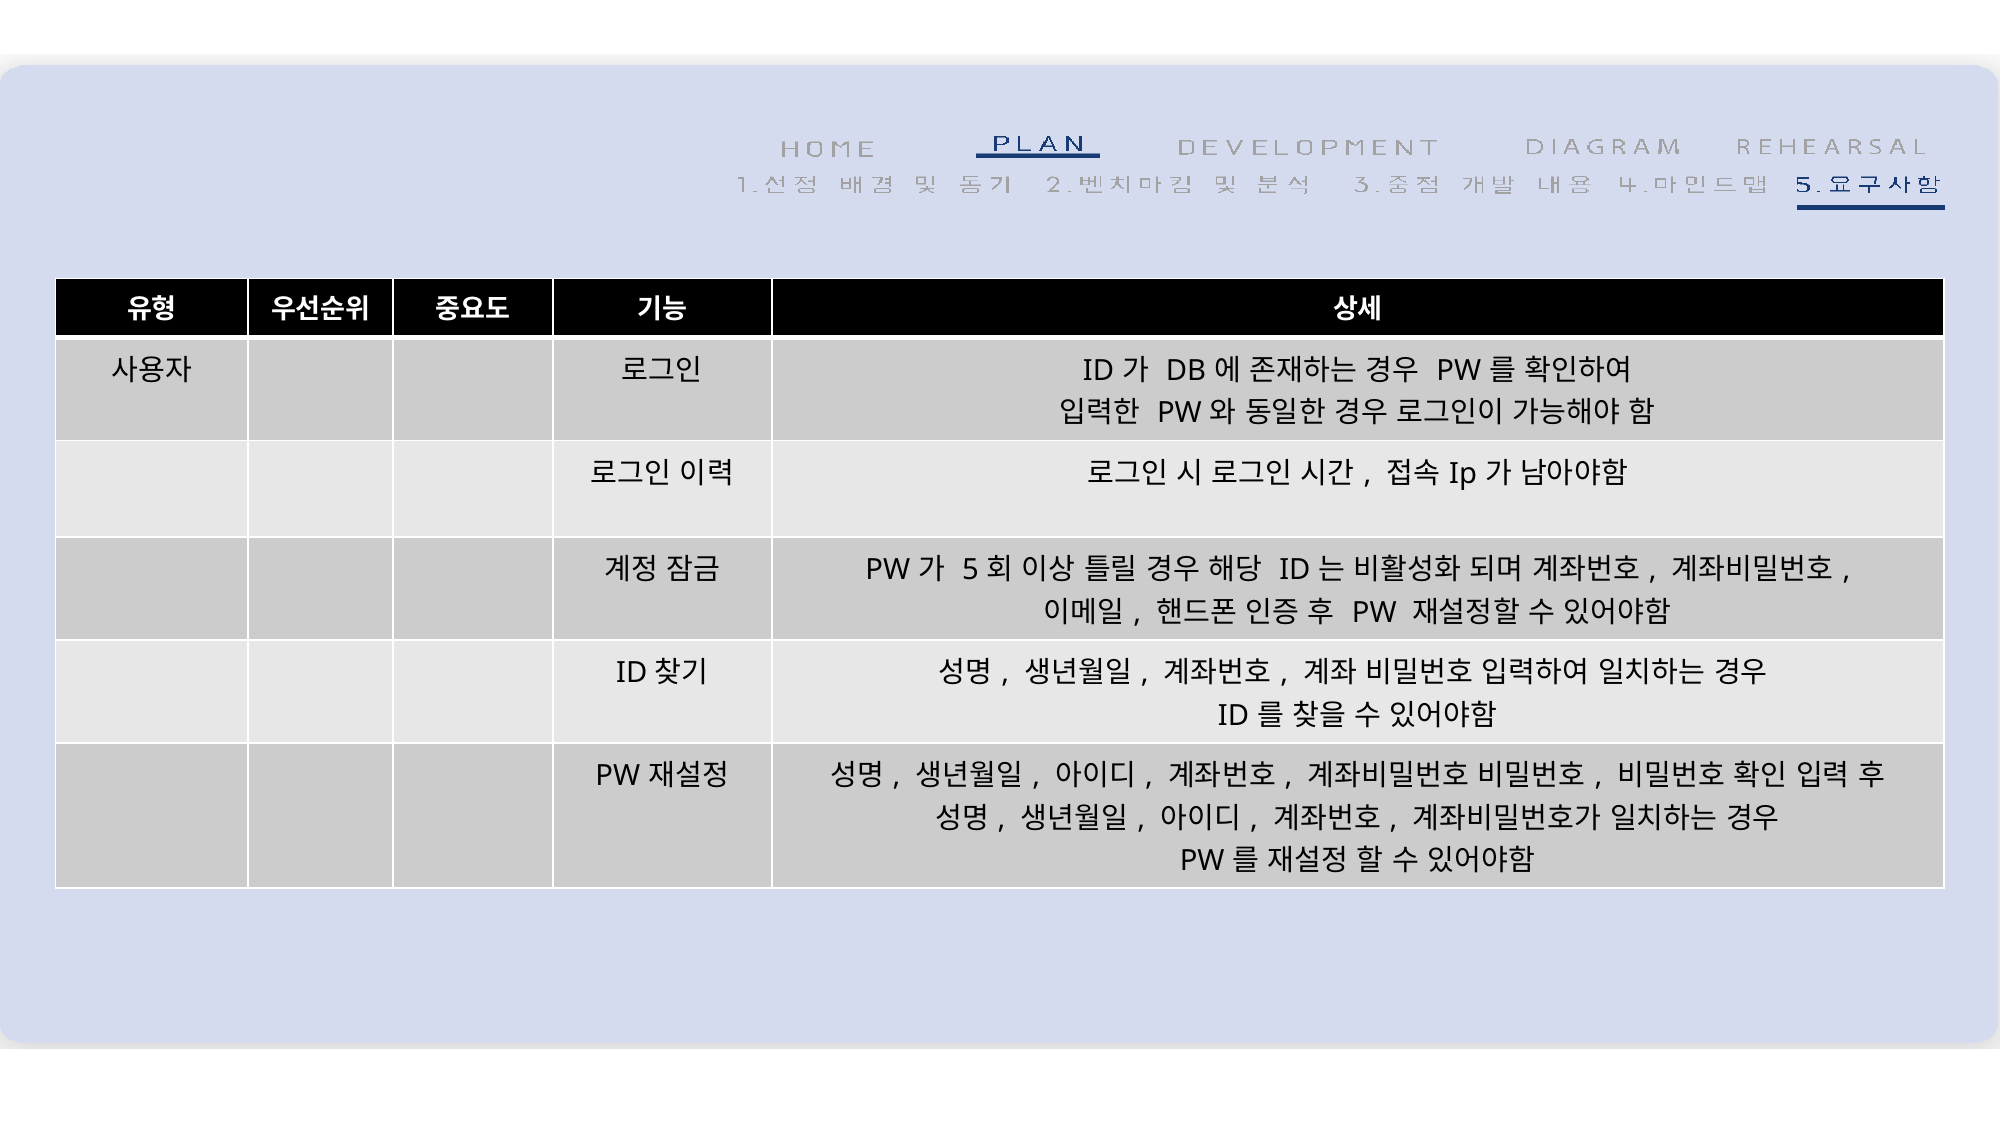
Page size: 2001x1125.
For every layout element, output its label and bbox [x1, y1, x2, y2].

picture [0, 54, 2000, 1049]
